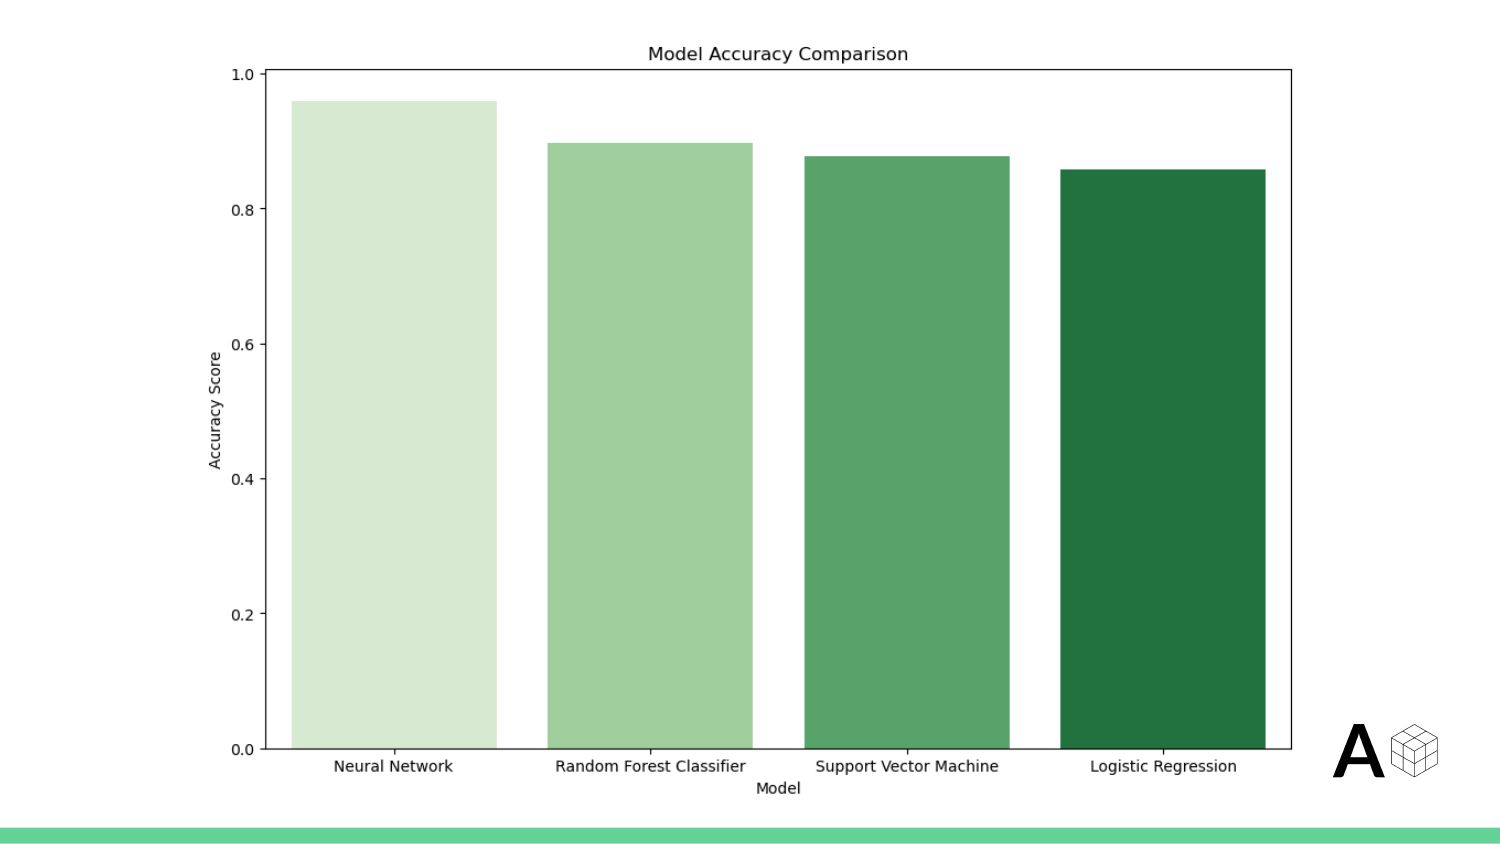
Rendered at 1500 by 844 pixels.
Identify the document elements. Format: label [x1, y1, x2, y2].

picture [1322, 704, 1450, 800]
picture [198, 36, 1302, 808]
